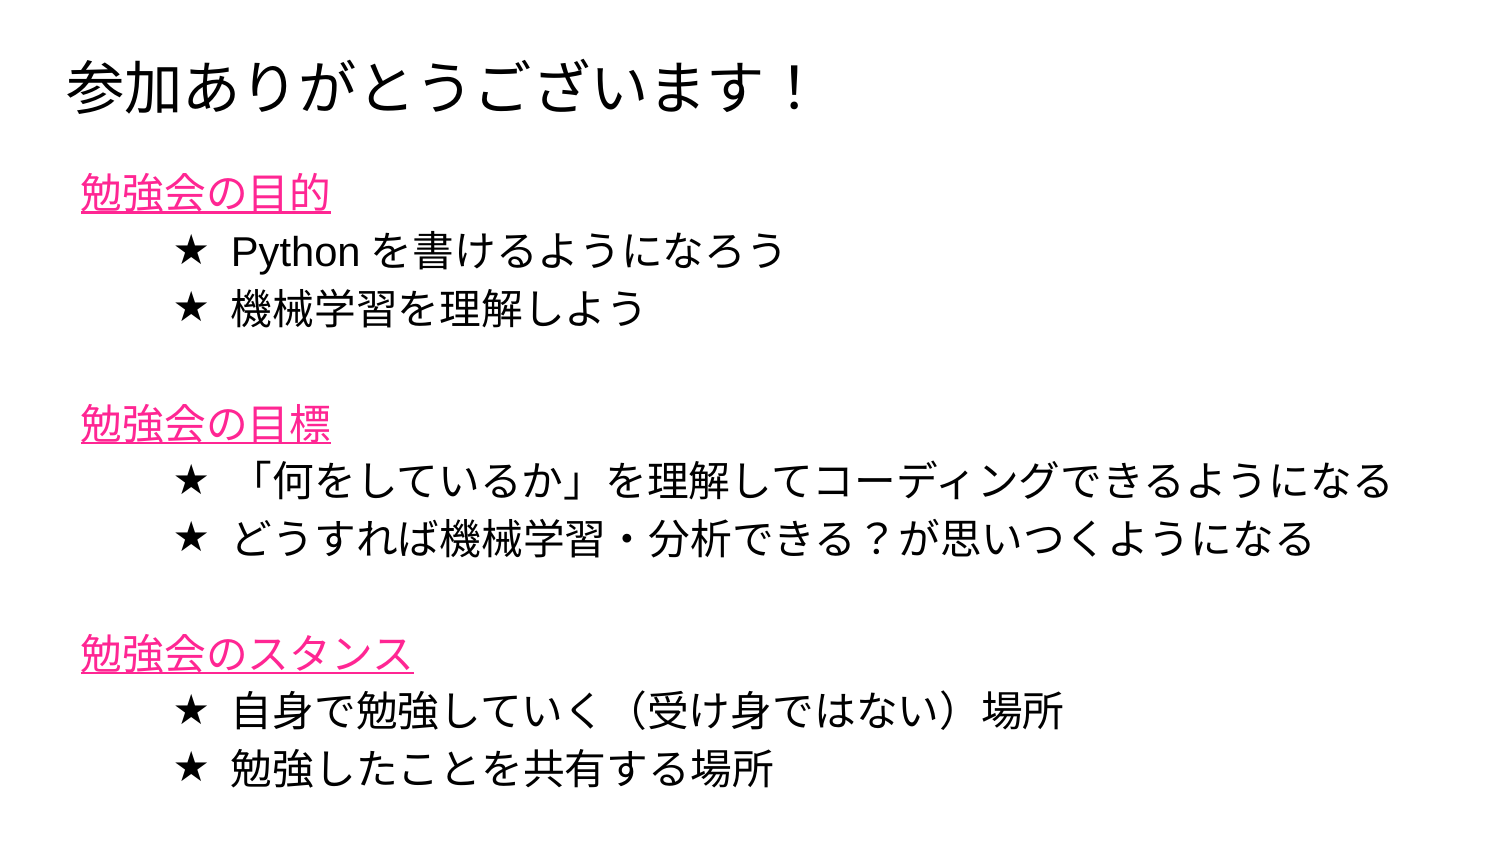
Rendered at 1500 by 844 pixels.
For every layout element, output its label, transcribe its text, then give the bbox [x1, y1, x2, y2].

text_box 勉強会の目的 Pythonを書けるようになろう 機械学習を理解しよう 勉強会の目標 「何をしているか」を理解してコーディングできるようになる どうすれば機械学習・分析できる？が思いつくようになる 勉強会のスタンス 自身で勉強していく（受け身ではない）場所 勉強したことを共有する場所 [65, 144, 1449, 814]
title 参加ありがとうございます！ [51, 36, 1449, 131]
